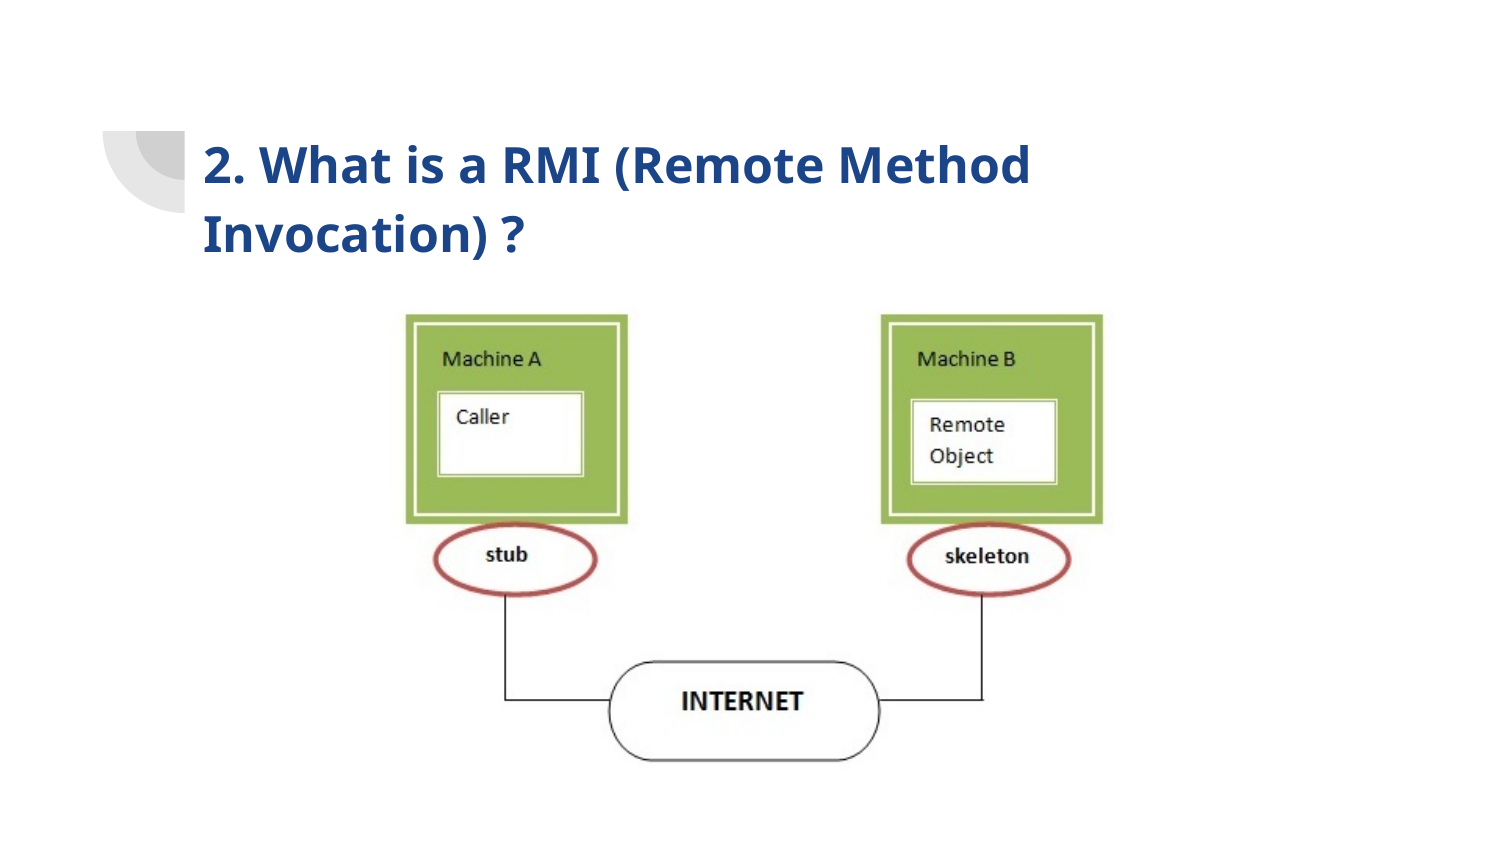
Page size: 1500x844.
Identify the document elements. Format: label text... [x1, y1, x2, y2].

title 2. What is a RMI (Remote Method Invocation) ? [188, 109, 1368, 209]
picture [338, 287, 1162, 806]
